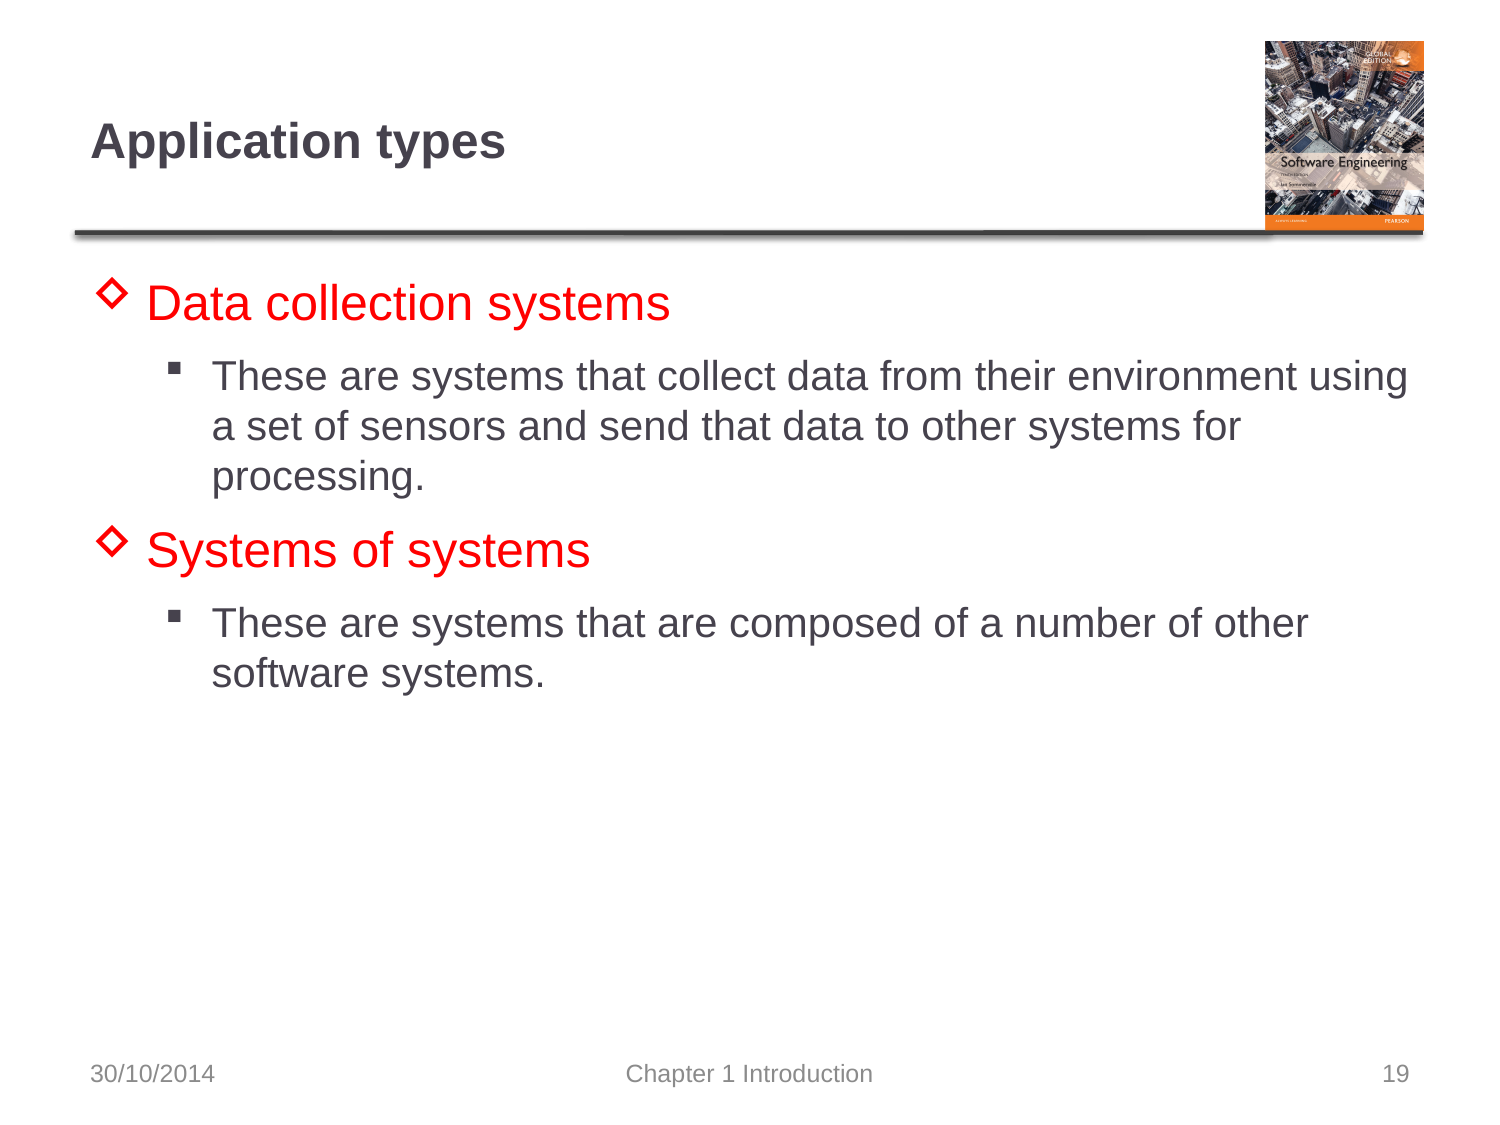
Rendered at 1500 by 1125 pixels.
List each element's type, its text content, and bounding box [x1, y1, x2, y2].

title Application types [74, 44, 1272, 233]
footer Chapter 1 Introduction [512, 1042, 988, 1103]
list Data collection systems These are systems that collect data from their environment using a set of sensors and send that data to other systems for processing. Systems of systems These are systems that are composed of a number of other software systems. [75, 262, 1425, 1005]
slide_number 19 [1074, 1042, 1425, 1103]
picture [1265, 41, 1424, 231]
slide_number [75, 1042, 425, 1103]
